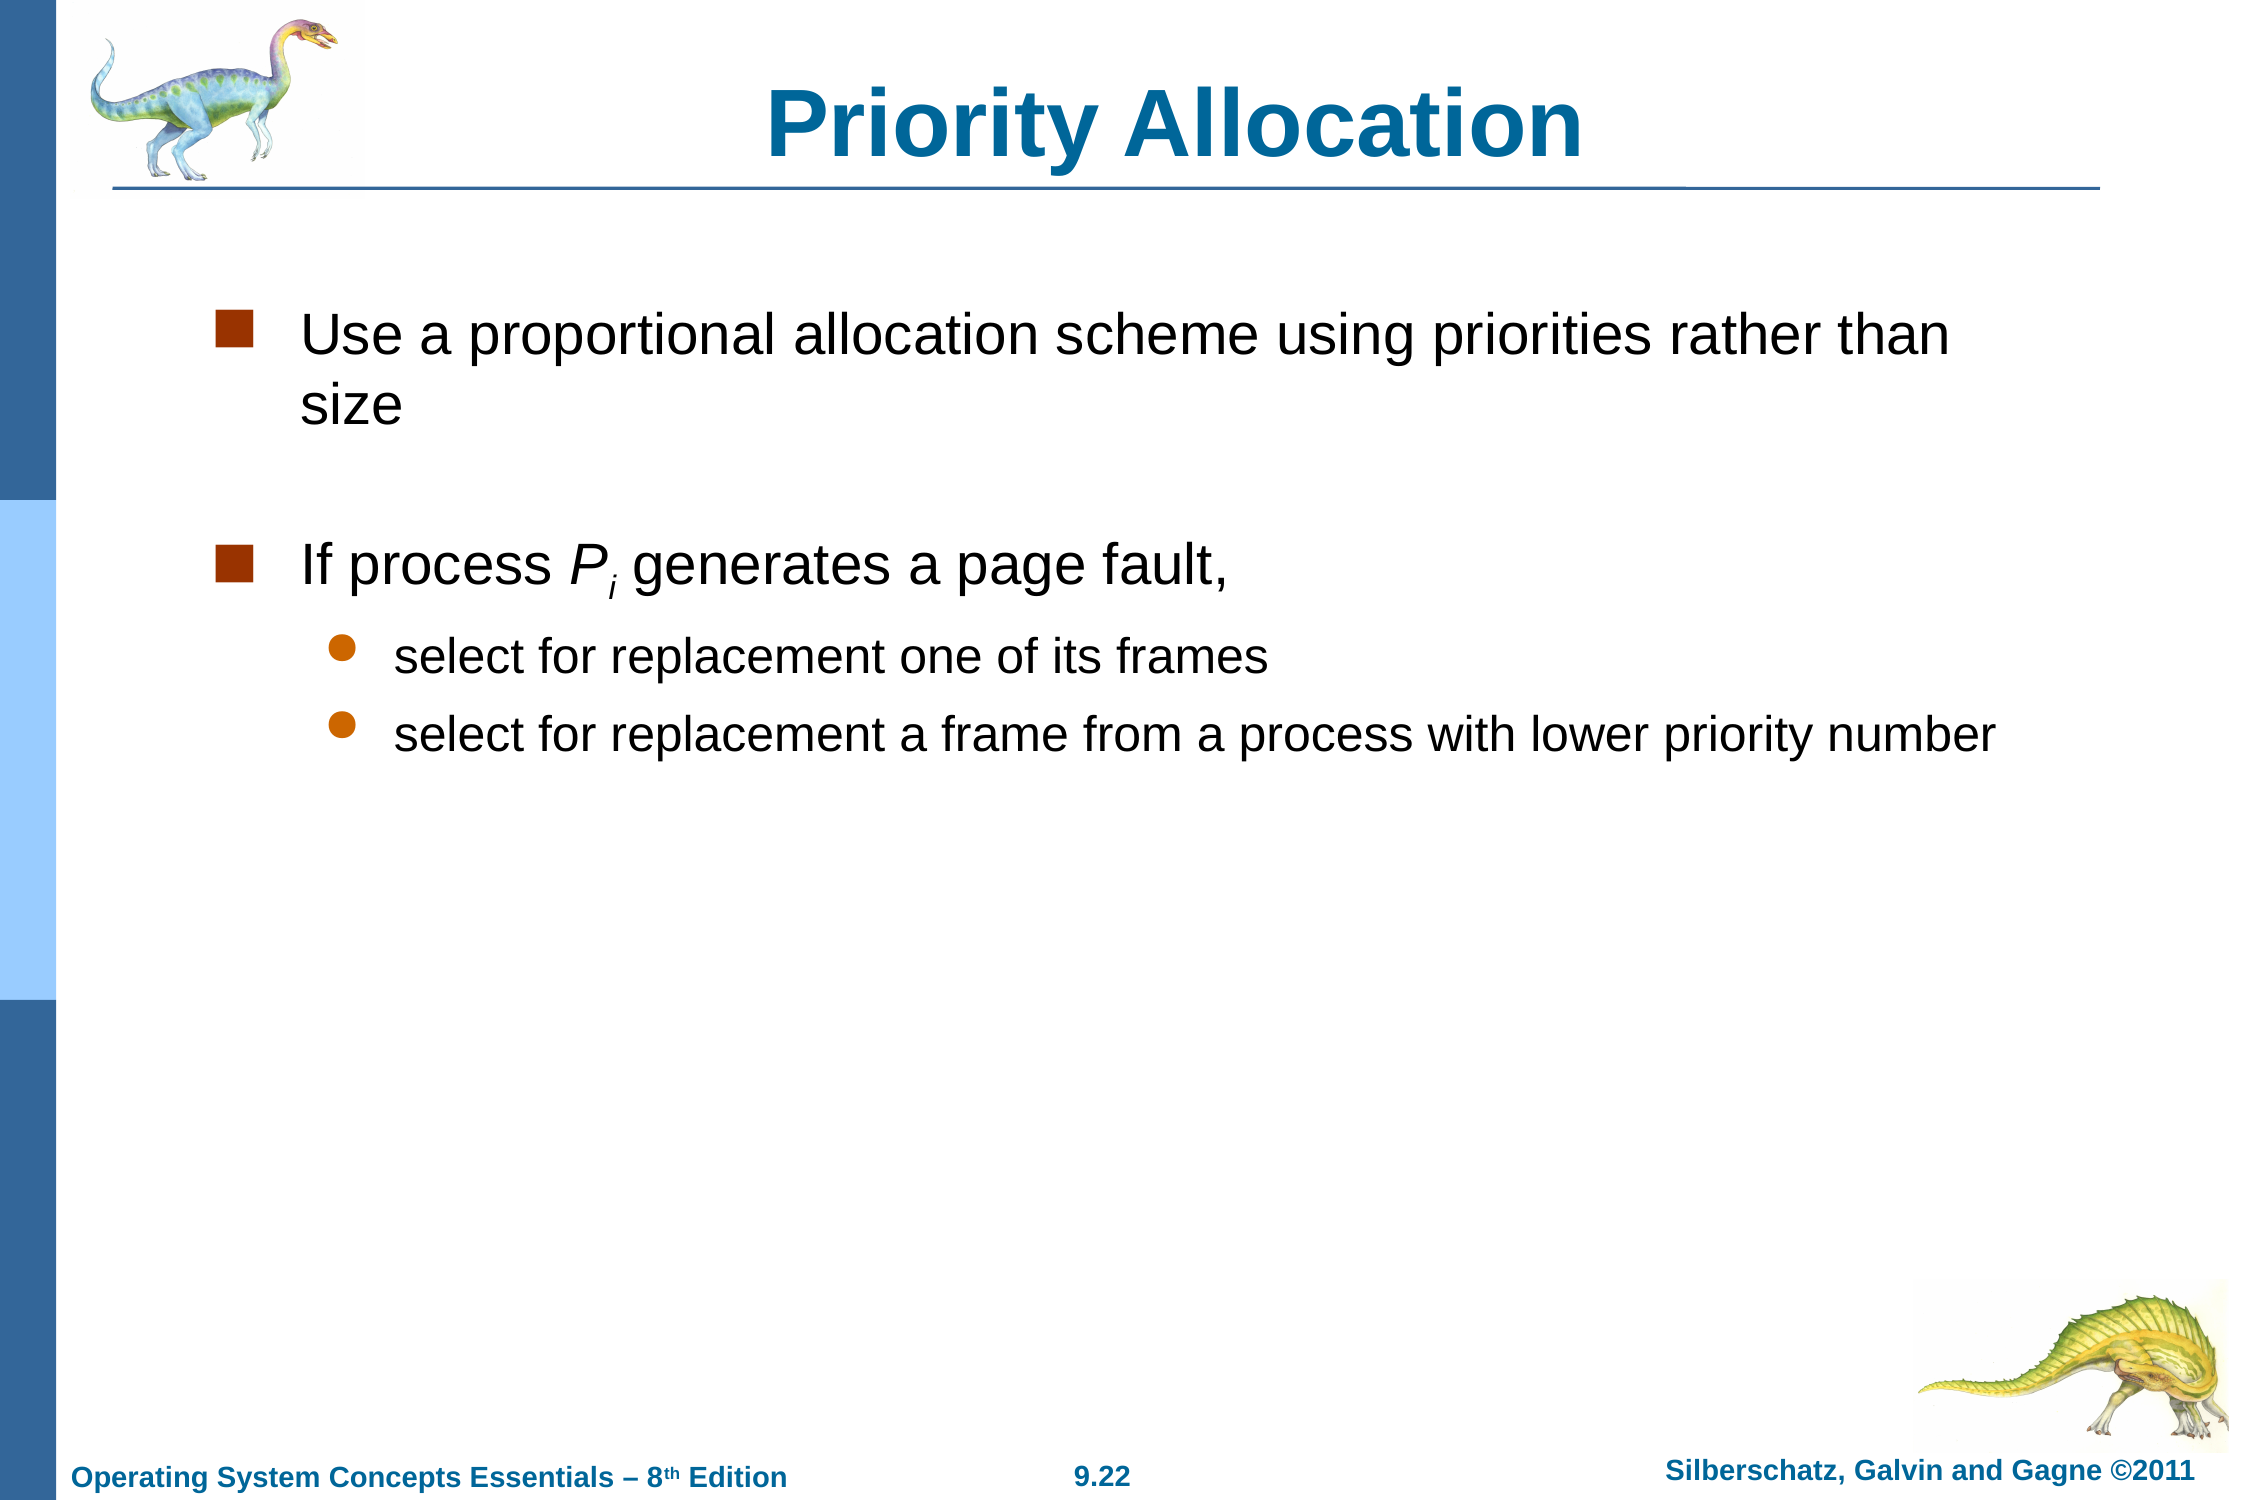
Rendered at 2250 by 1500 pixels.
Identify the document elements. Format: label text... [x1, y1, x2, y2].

list Use a proportional allocation scheme using priorities rather than size If process Pi generates a page fault, select for replacement one of its frames select for replacement a frame from a process with lower priority number [198, 285, 2092, 1247]
title Priority Allocation [213, 60, 2138, 187]
picture [1913, 1279, 2229, 1453]
picture [70, 0, 365, 199]
